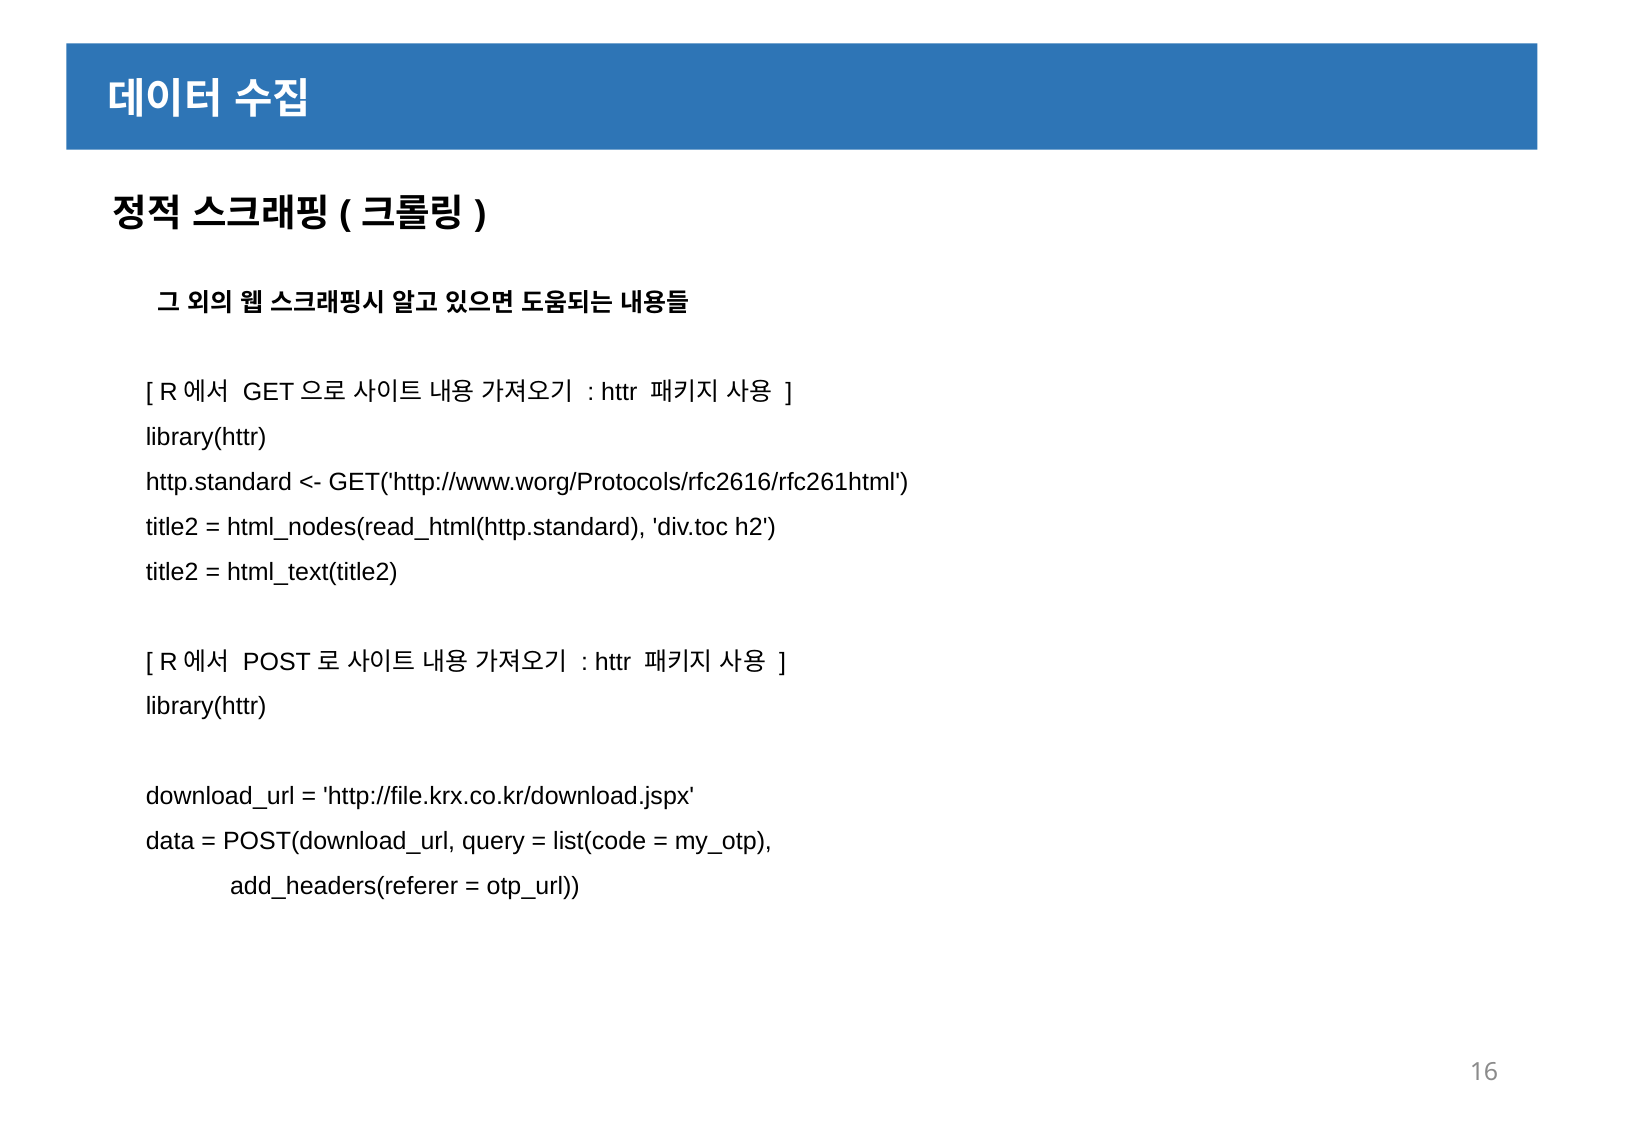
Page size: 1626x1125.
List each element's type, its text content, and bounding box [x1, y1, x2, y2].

text_box 정적 스크래핑(크롤링) [80, 181, 1203, 242]
text_box 그 외의 웹 스크래핑시 알고 있으면 도움되는 내용들 [ R에서 GET으로 사이트 내용 가져오기 : httr 패키지 사용 ] library(httr) http.standard <- GET('http://www.worg/Protocols/rfc2616/rfc261html') title2 = html_nodes(read_html(http.standard), 'div.toc h2') title2 = html_text(title2) [ R에서 POST로 사이트 내용 가져오기 : httr 패키지 사용 ] library(httr) download_url = 'http://file.krx.co.kr/download.jspx' data = POST(download_url, query = list(code = my_otp), add_headers(referer = otp_url)) [131, 263, 1473, 907]
text_box 데이터 수집 [65, 42, 1538, 151]
slide_number 16 [1147, 1042, 1514, 1103]
text_box [79, 68, 1570, 149]
